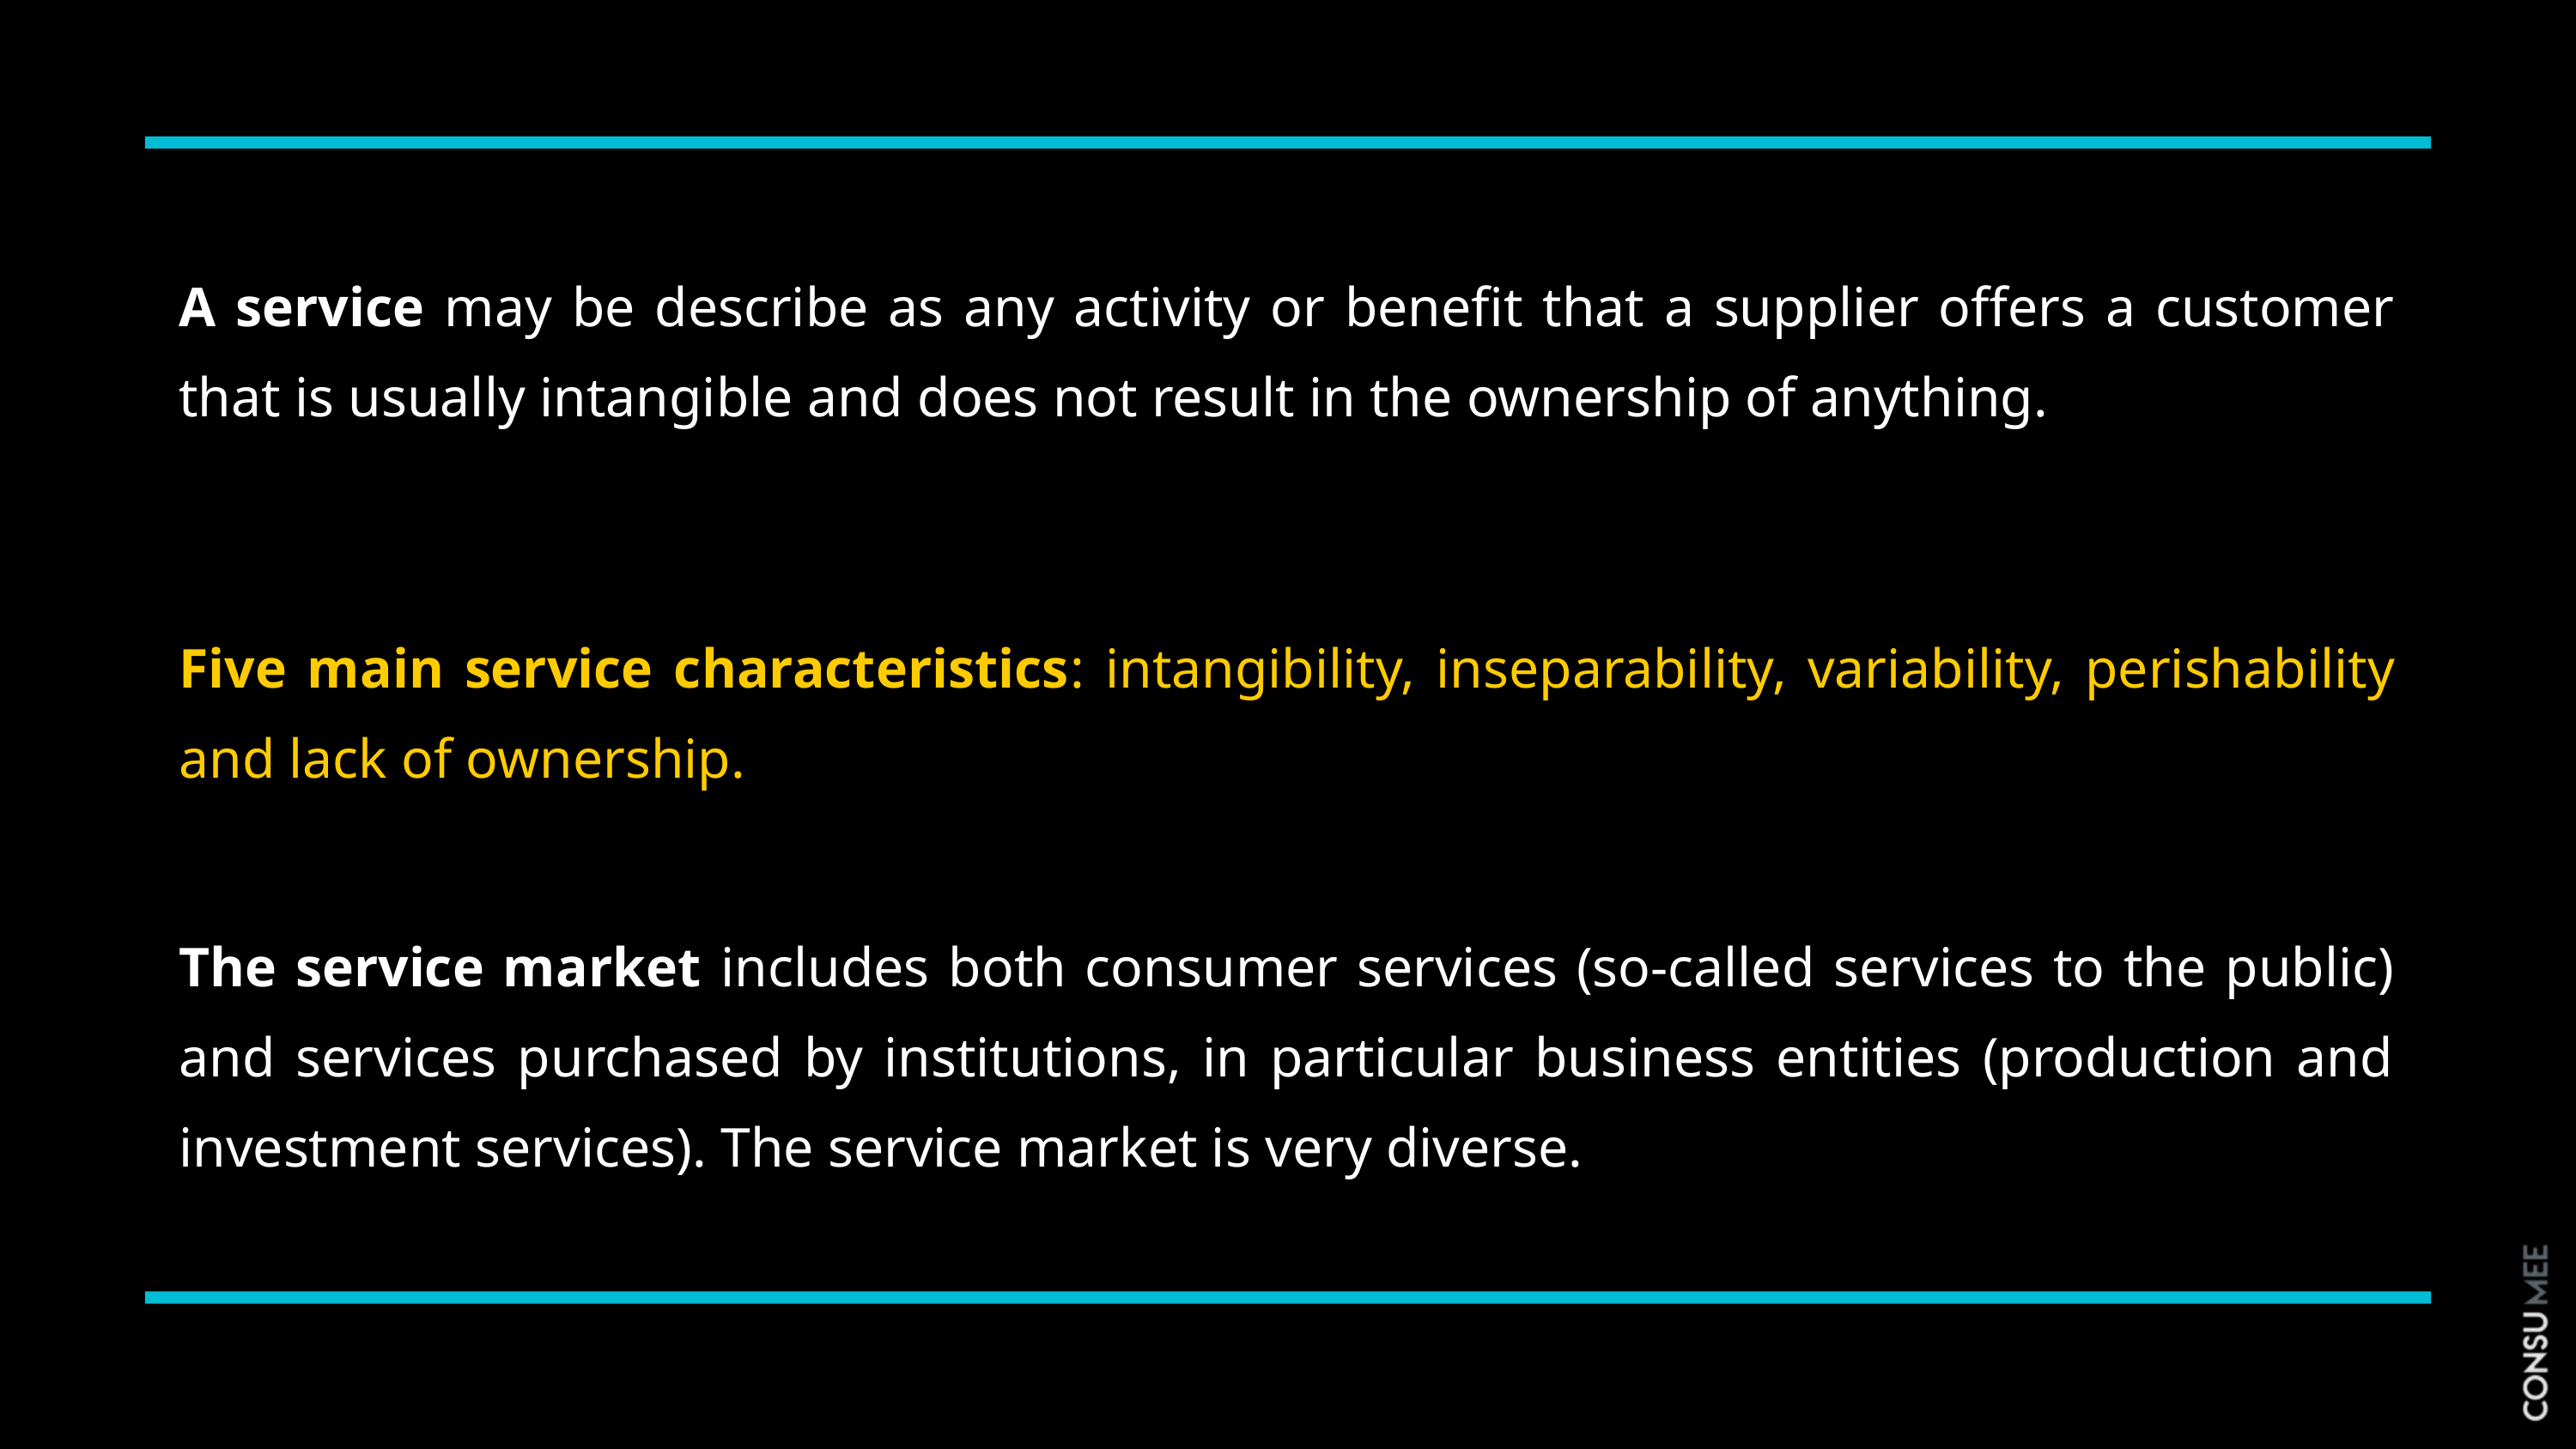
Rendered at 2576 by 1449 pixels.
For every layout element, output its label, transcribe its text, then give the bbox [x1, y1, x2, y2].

picture [2409, 1196, 2576, 1448]
text_box [144, 136, 2432, 149]
text_box Five main service characteristics: intangibility, inseparability, variability, perishability and lack of ownership. [179, 608, 2397, 800]
text_box [144, 1291, 2404, 1304]
text_box The service market includes both consumer services (so-called services to the public) and services purchased by institutions, in particular business entities (production and investment services). The service market is very diverse. [179, 907, 2397, 1100]
text_box A service may be describe as any activity or benefit that a supplier offers a customer that is usually intangible and does not result in the ownership of anything. [179, 246, 2397, 500]
